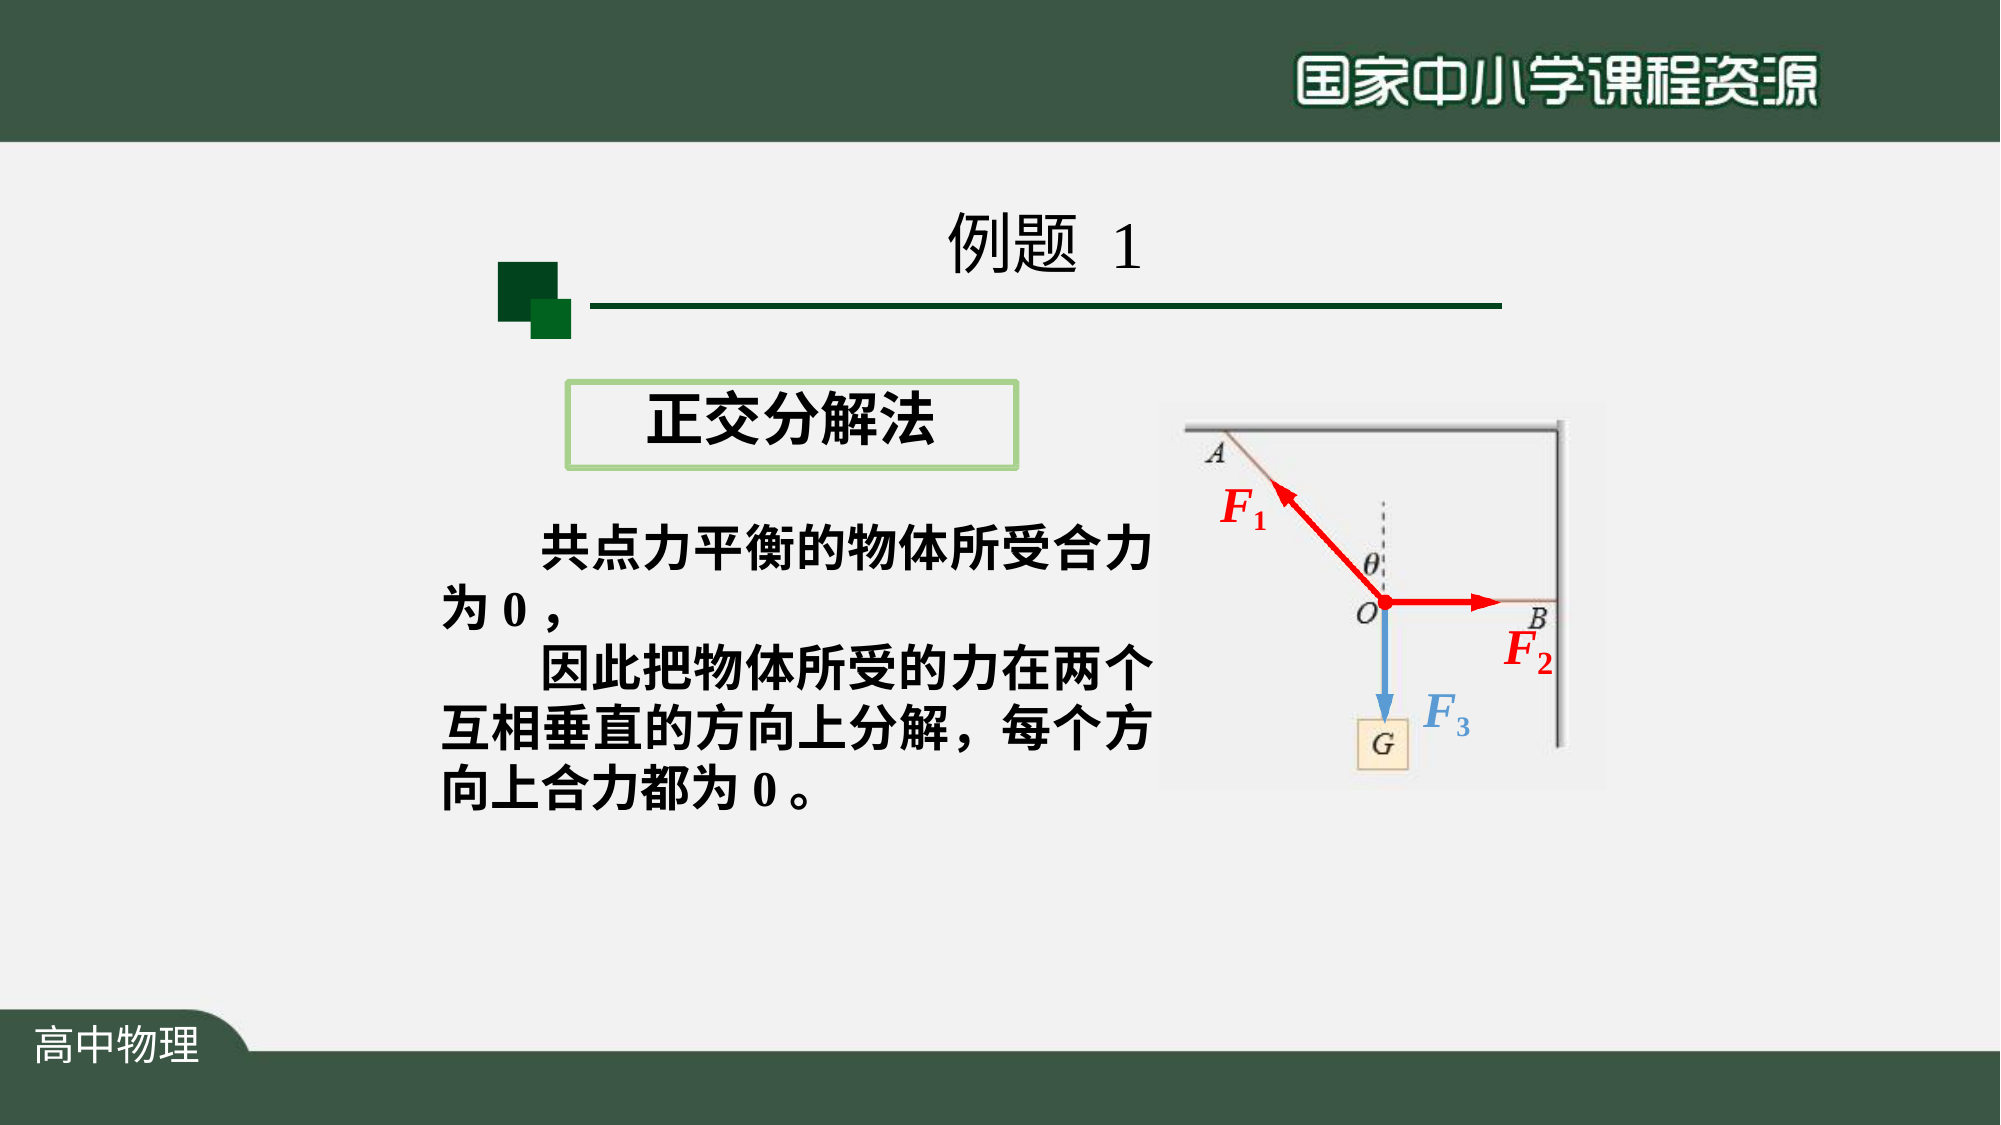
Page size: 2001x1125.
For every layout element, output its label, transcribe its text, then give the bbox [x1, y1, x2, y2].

text_box [1269, 478, 1502, 725]
text_box 2 [1535, 639, 1556, 681]
footer 高中物理 [31, 1013, 202, 1125]
text_box 正交分解法 共点力平衡的物体所受合力 为0， 因此把物体所受的力在两个 互相垂直的方向上分解，每个方 向上合力都为0。 [438, 380, 1155, 817]
title 例题 1 [851, 200, 1149, 380]
text_box F [1501, 612, 1540, 675]
picture [0, 0, 2000, 1125]
text_box [497, 261, 558, 322]
text_box F1 [1217, 469, 1272, 536]
text_box [1158, 401, 1607, 790]
text_box [530, 298, 572, 339]
text_box F3 [1421, 675, 1475, 742]
